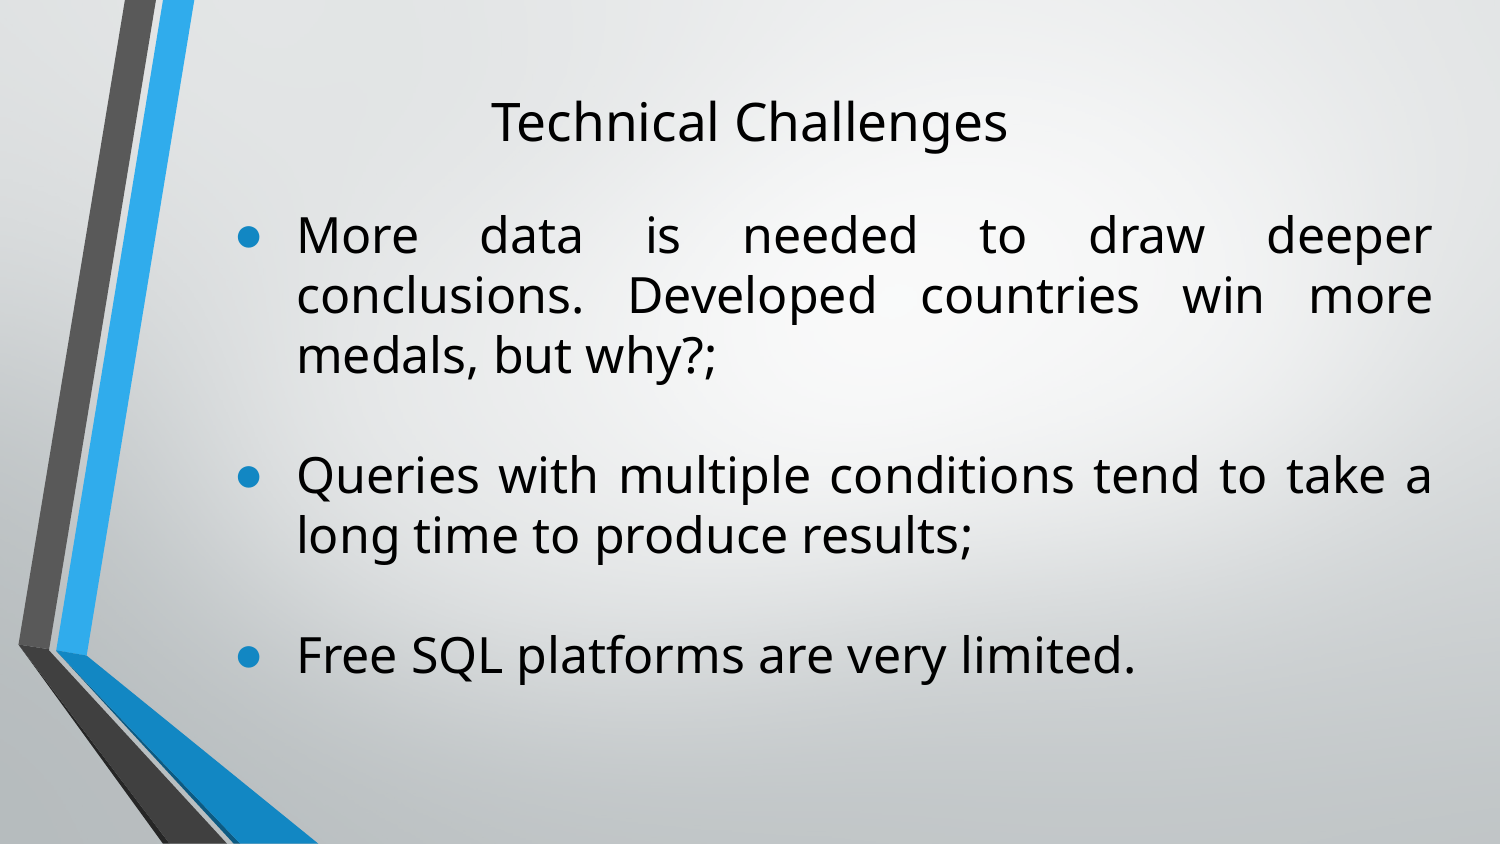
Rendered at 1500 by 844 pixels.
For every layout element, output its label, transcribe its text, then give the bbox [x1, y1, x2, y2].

title Technical Challenges [51, 72, 1449, 167]
list More data is needed to draw deeper conclusions. Developed countries win more medals, but why?; Queries with multiple conditions tend to take a long time to produce results; Free SQL platforms are very limited. [205, 189, 1449, 750]
